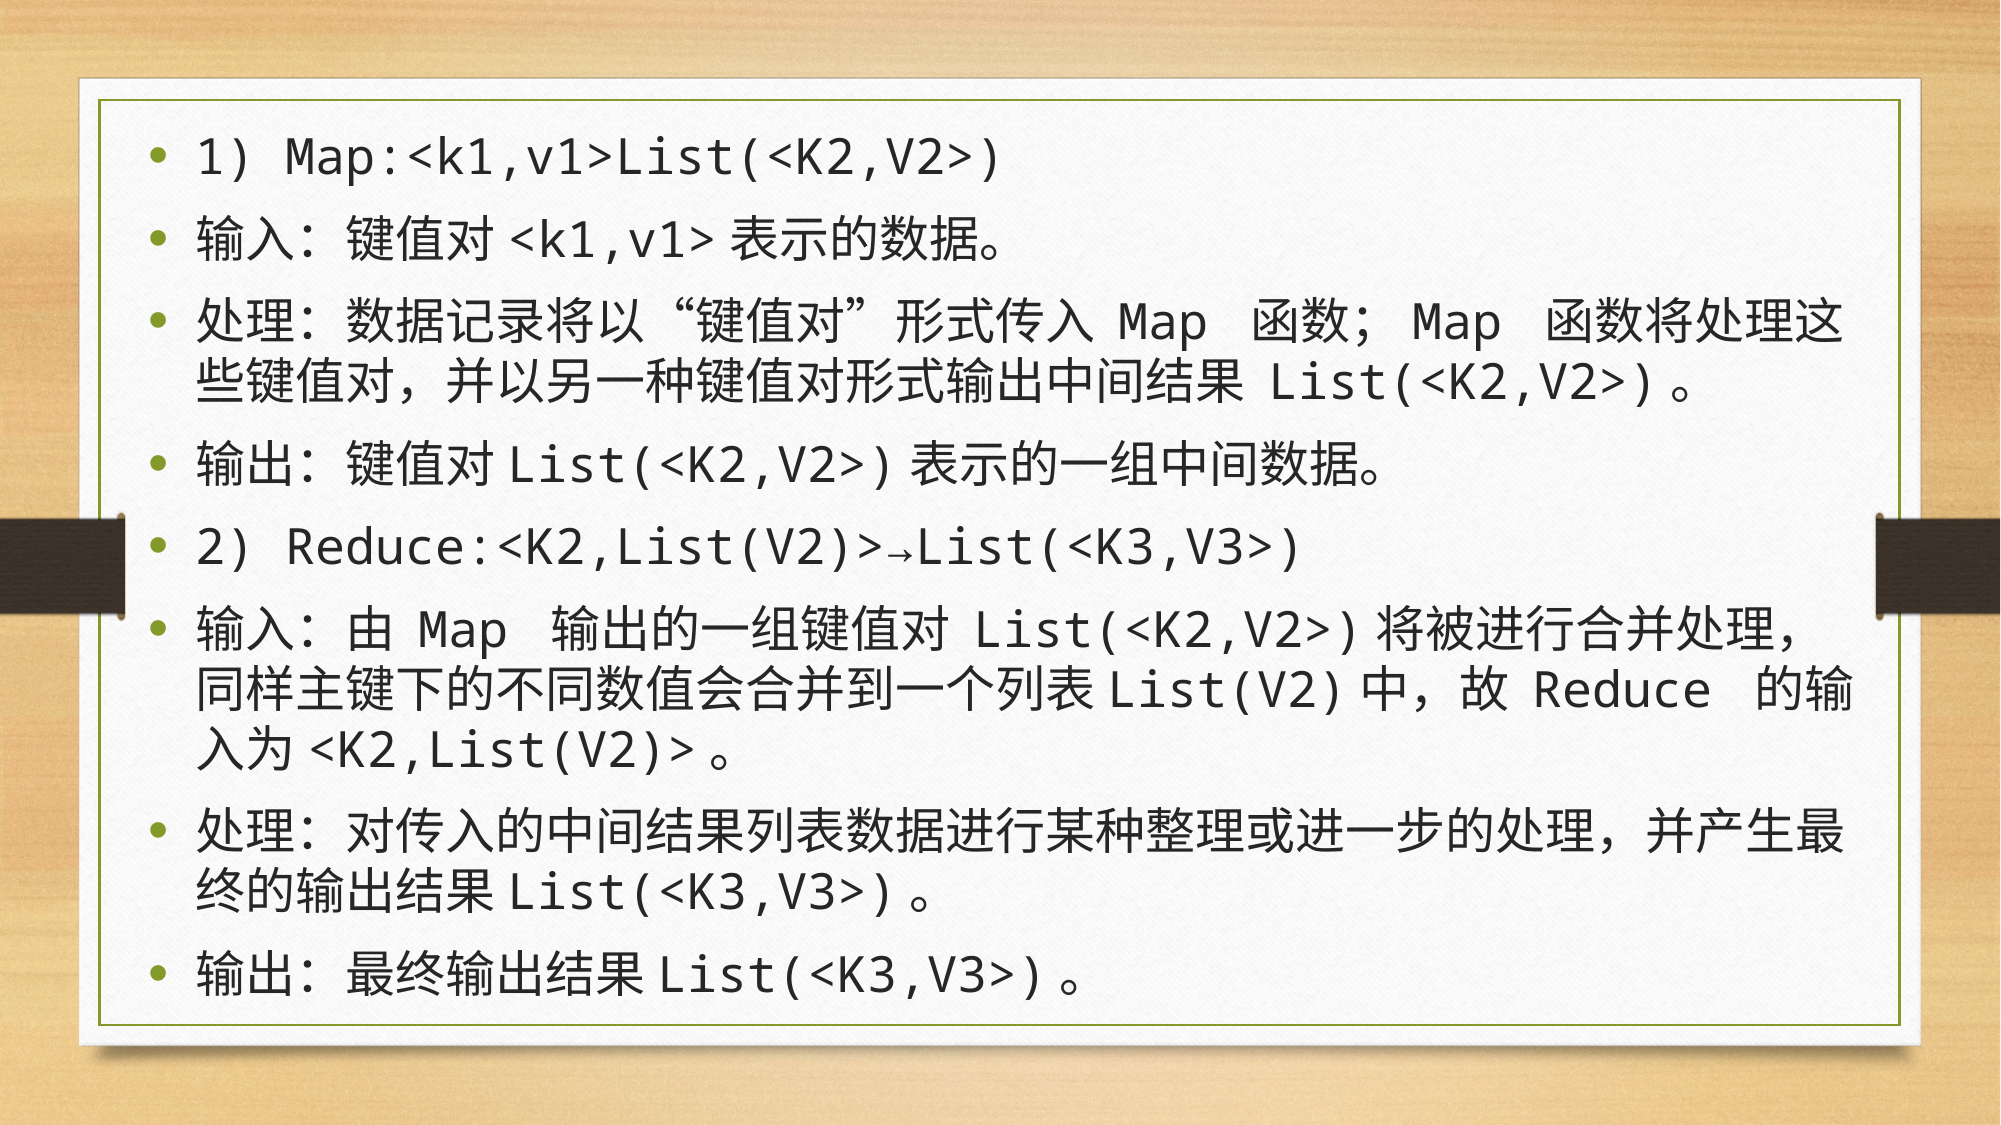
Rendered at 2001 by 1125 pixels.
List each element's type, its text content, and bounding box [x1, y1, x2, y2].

list 1) Map:<k1,v1>List(<K2,V2>) 输入：键值对<k1,v1>表示的数据。 处理：数据记录将以“键值对”形式传入 Map 函数；Map 函数将处理这些键值对，并以另一种键值对形式输出中间结果 List(<K2,V2>)。 输出：键值对List(<K2,V2>)表示的一组中间数据。 2) Reduce:<K2,List(V2)>→List(<K3,V3>) 输入：由 Map 输出的一组键值对 List(<K2,V2>)将被进行合并处理，同样主键下的不同数值会合并到一个列表List(V2)中，故 Reduce 的输入为<K2,List(V2)>。 处理：对传入的中间结果列表数据进行某种整理或进一步的处理，并产生最终的输出结果List(<K3,V3>)。 输出：最终输出结果List(<K3,V3>)。 [133, 117, 1870, 1023]
picture [0, 0, 2001, 1125]
